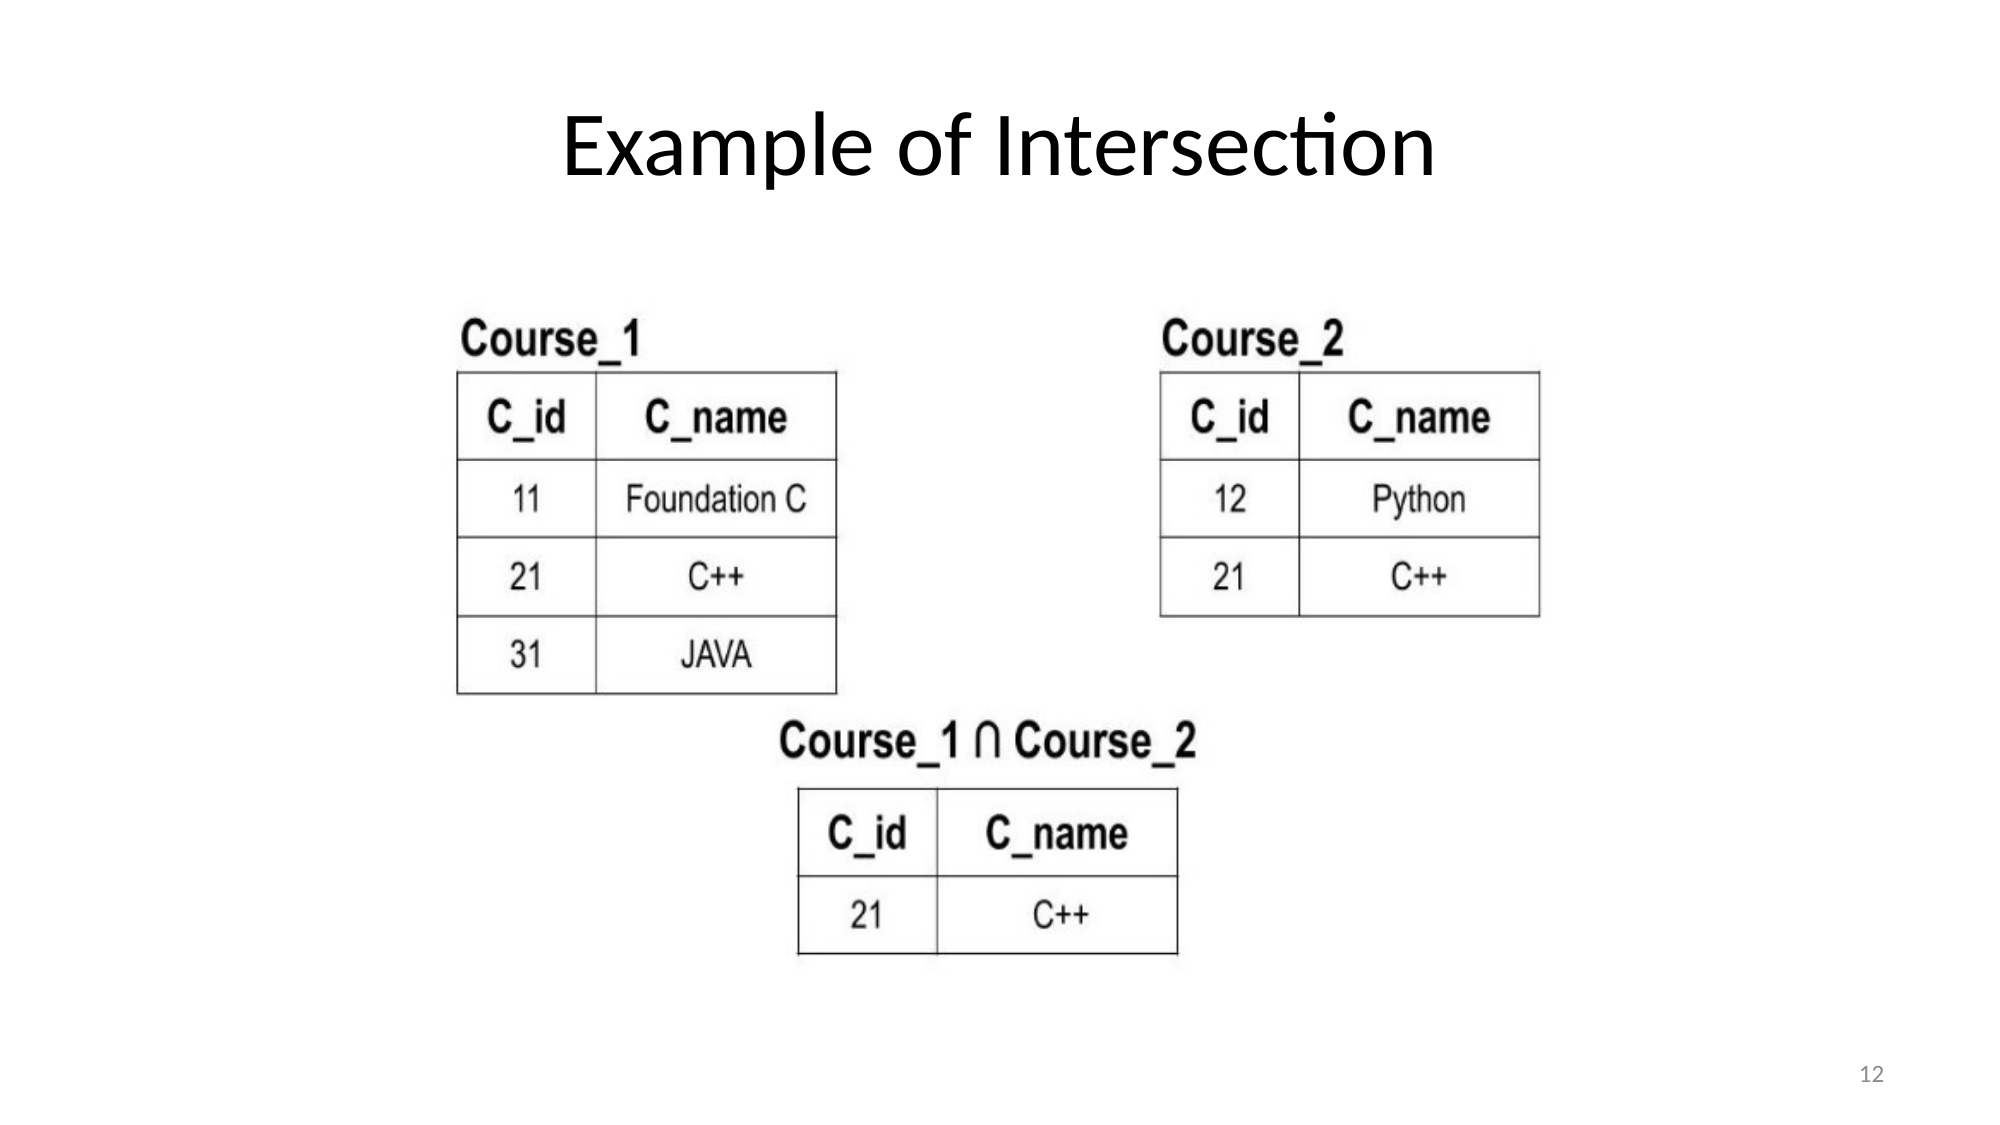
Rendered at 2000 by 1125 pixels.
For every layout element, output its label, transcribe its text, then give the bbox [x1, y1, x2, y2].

title Example of Intersection [99, 45, 1900, 233]
slide_number 12 [1432, 1042, 1900, 1103]
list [443, 300, 1557, 975]
